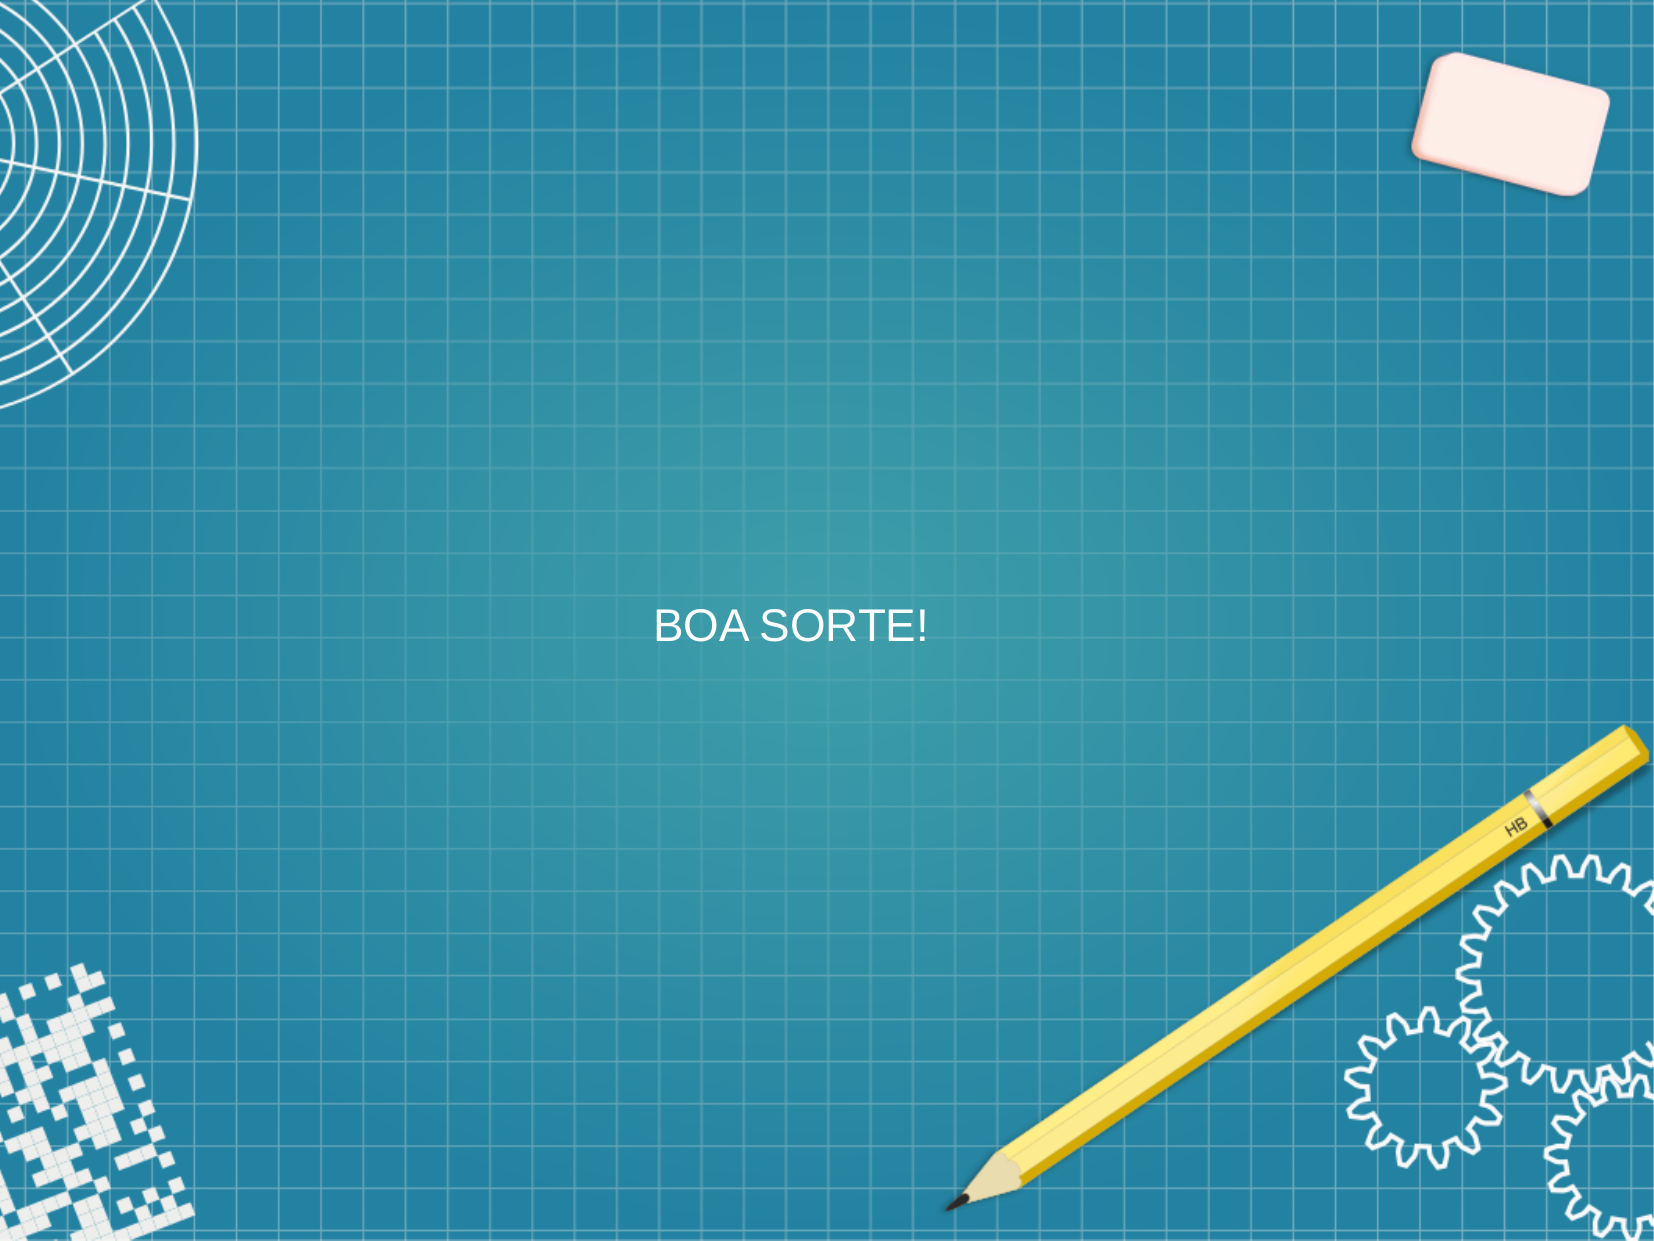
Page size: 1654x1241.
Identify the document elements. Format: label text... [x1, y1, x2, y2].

text_box BOA SORTE! [200, 519, 1382, 727]
picture [0, 0, 1654, 1241]
